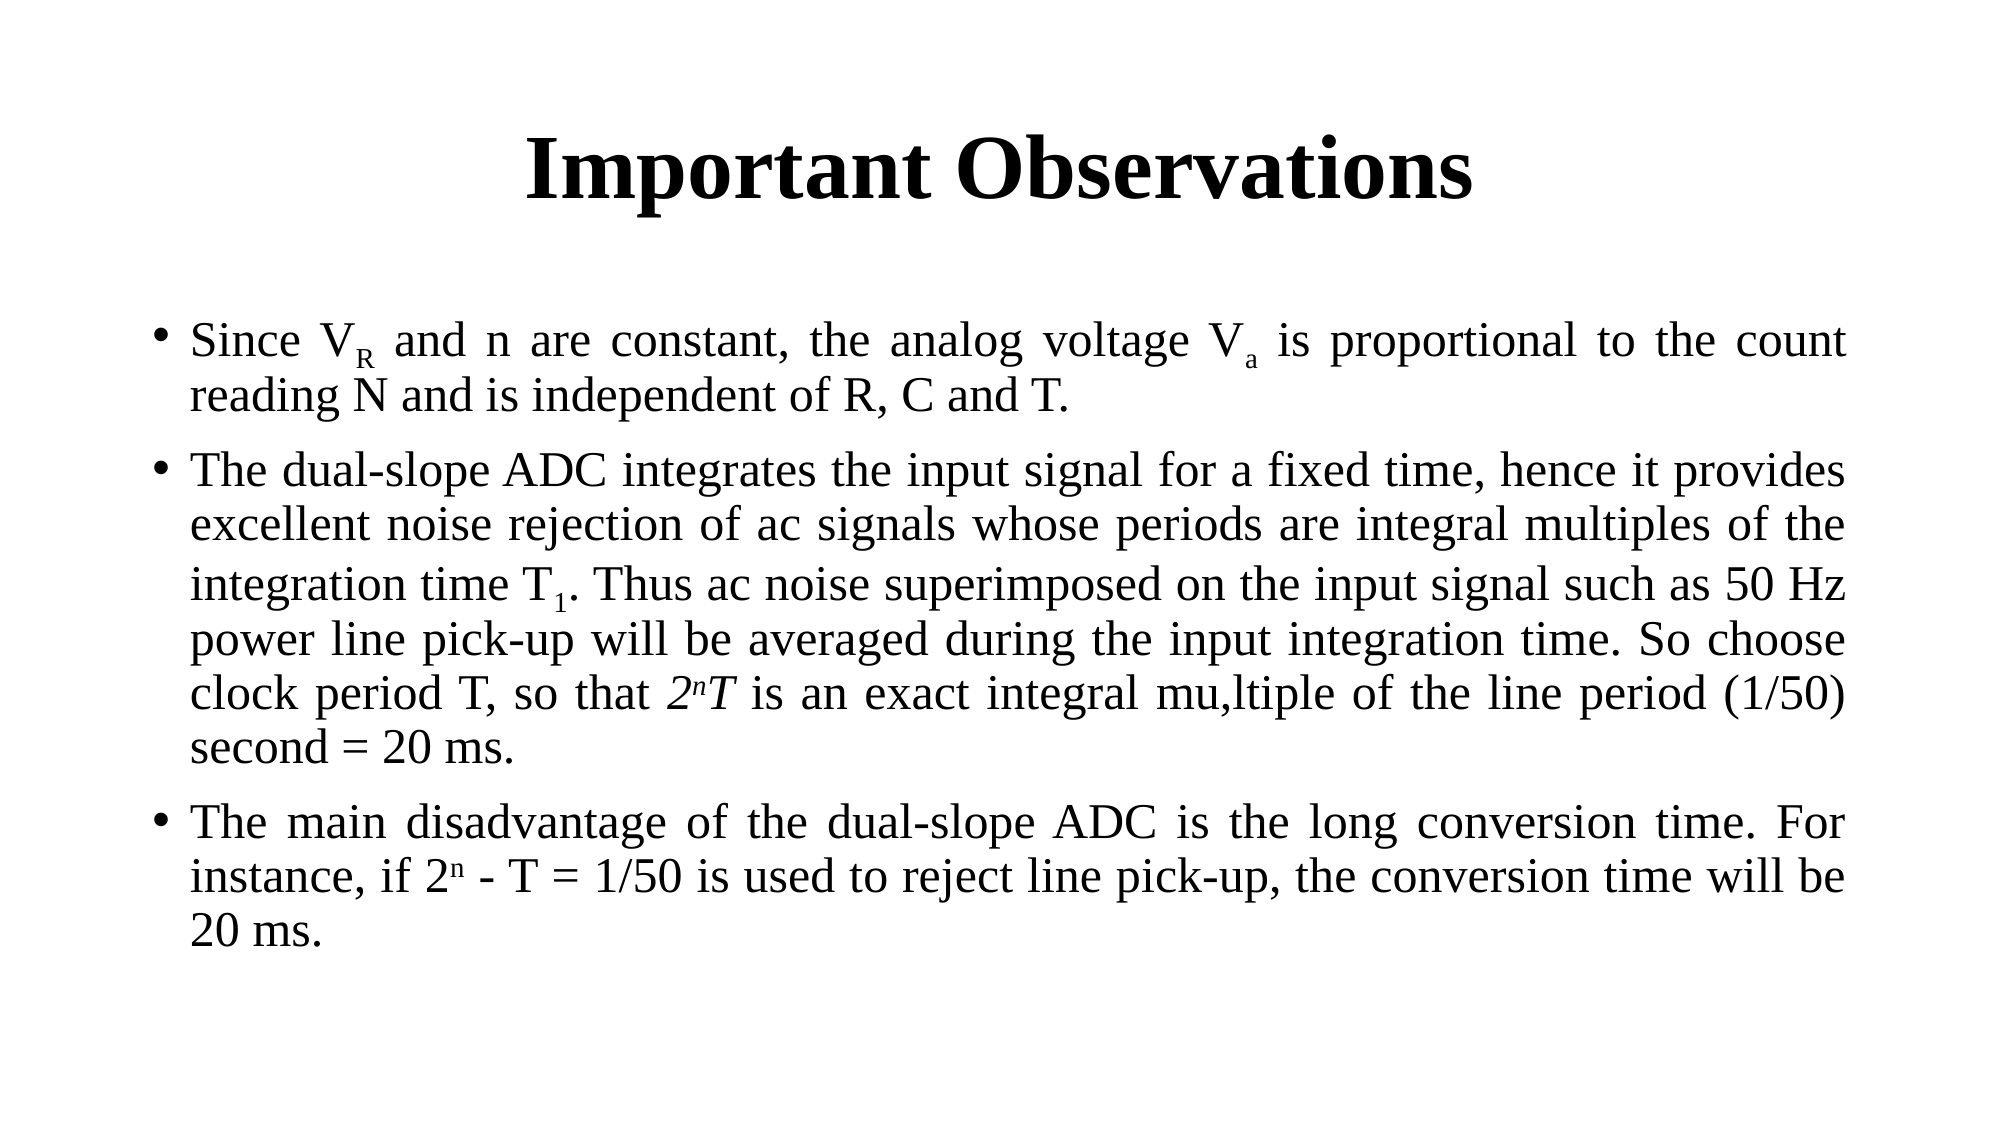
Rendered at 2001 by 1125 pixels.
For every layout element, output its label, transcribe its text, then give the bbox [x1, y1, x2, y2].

title Important Observations [137, 59, 1863, 278]
list Since VR and n are constant, the analog voltage Va is proportional to the count reading N and is independent of R, C and T. The dual-slope ADC integrates the input signal for a fixed time, hence it provides excellent noise rejection of ac signals whose periods are integral multiples of the integration time T1. Thus ac noise superimposed on the input signal such as 50 Hz power line pick-up will be averaged during the input integration time. So choose clock period T, so that 2nT is an exact integral mu,ltiple of the line period (1/50) second = 20 ms. The main disadvantage of the dual-slope ADC is the long conversion time. For instance, if 2n - T = 1/50 is used to reject line pick-up, the conversion time will be 20 ms. [137, 299, 1863, 1014]
